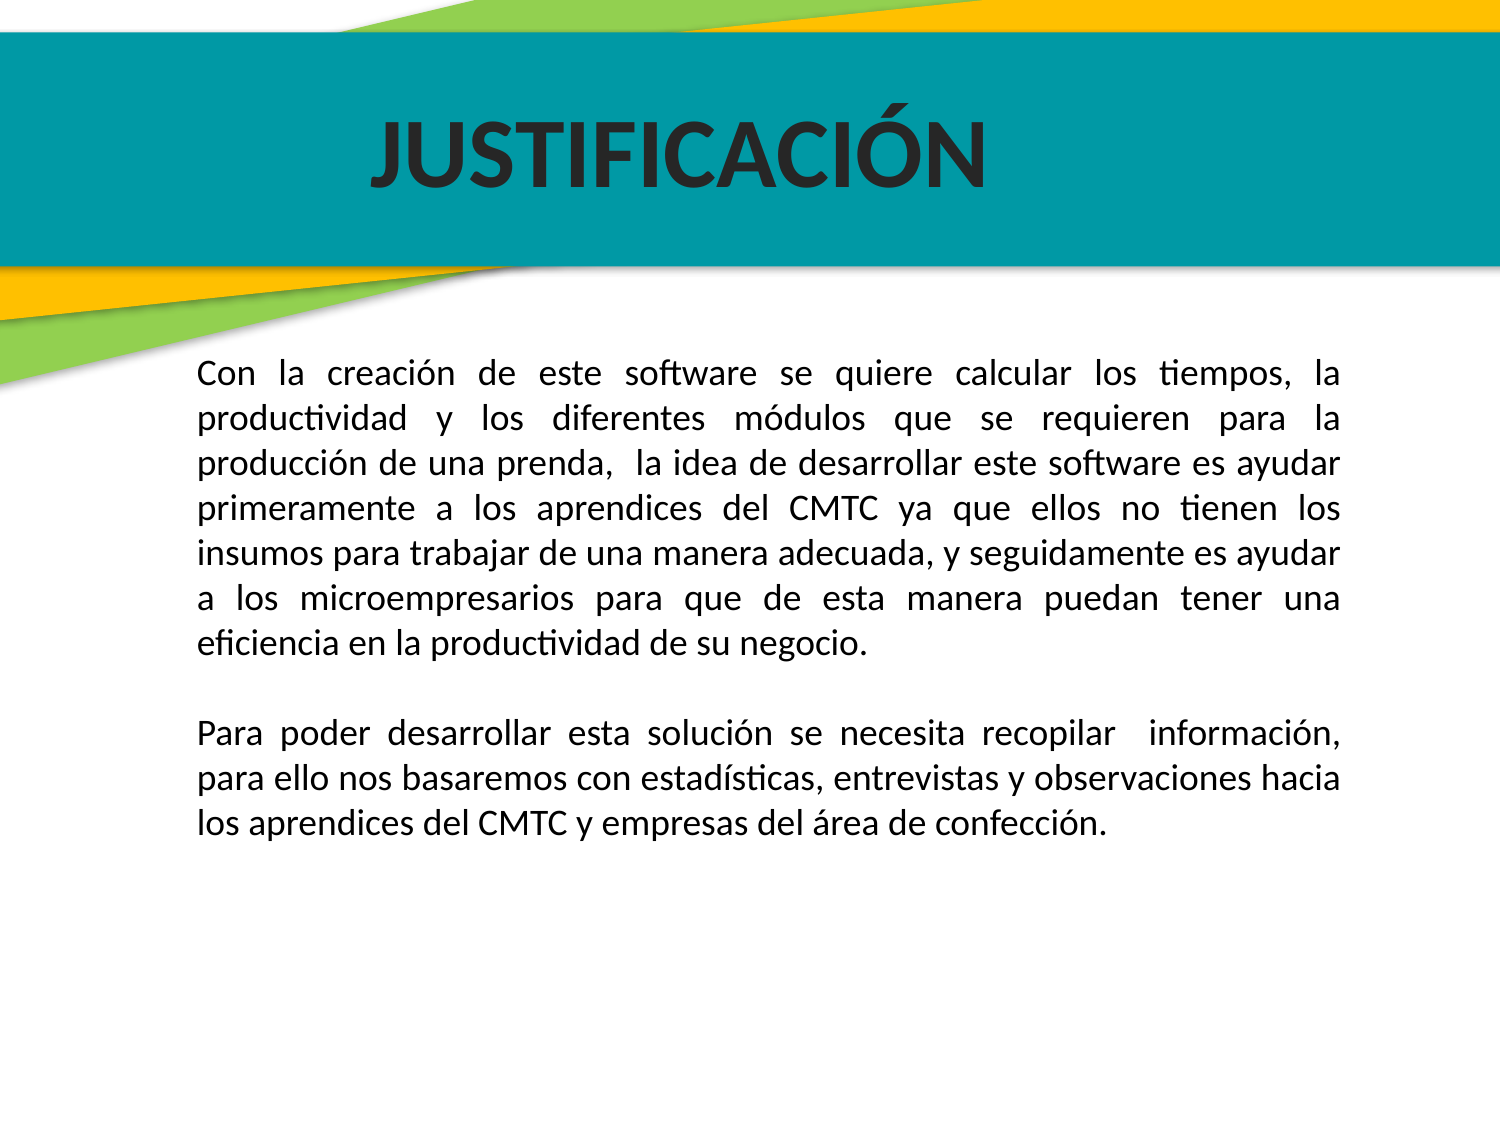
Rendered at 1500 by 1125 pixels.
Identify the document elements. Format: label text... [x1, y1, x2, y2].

text_box [240, 368, 391, 519]
text_box JUSTIFICACIÓN [355, 73, 1019, 222]
text_box Con la creación de este software se quiere calcular los tiempos, la productividad y los diferentes módulos que se requieren para la producción de una prenda, la idea de desarrollar este software es ayudar primeramente a los aprendices del CMTC ya que ellos no tienen los insumos para trabajar de una manera adecuada, y seguidamente es ayudar a los microempresarios para que de esta manera puedan tener una eficiencia en la productividad de su negocio. Para poder desarrollar esta solución se necesita recopilar información, para ello nos basaremos con estadísticas, entrevistas y observaciones hacia los aprendices del CMTC y empresas del área de confección. [182, 340, 1358, 1076]
